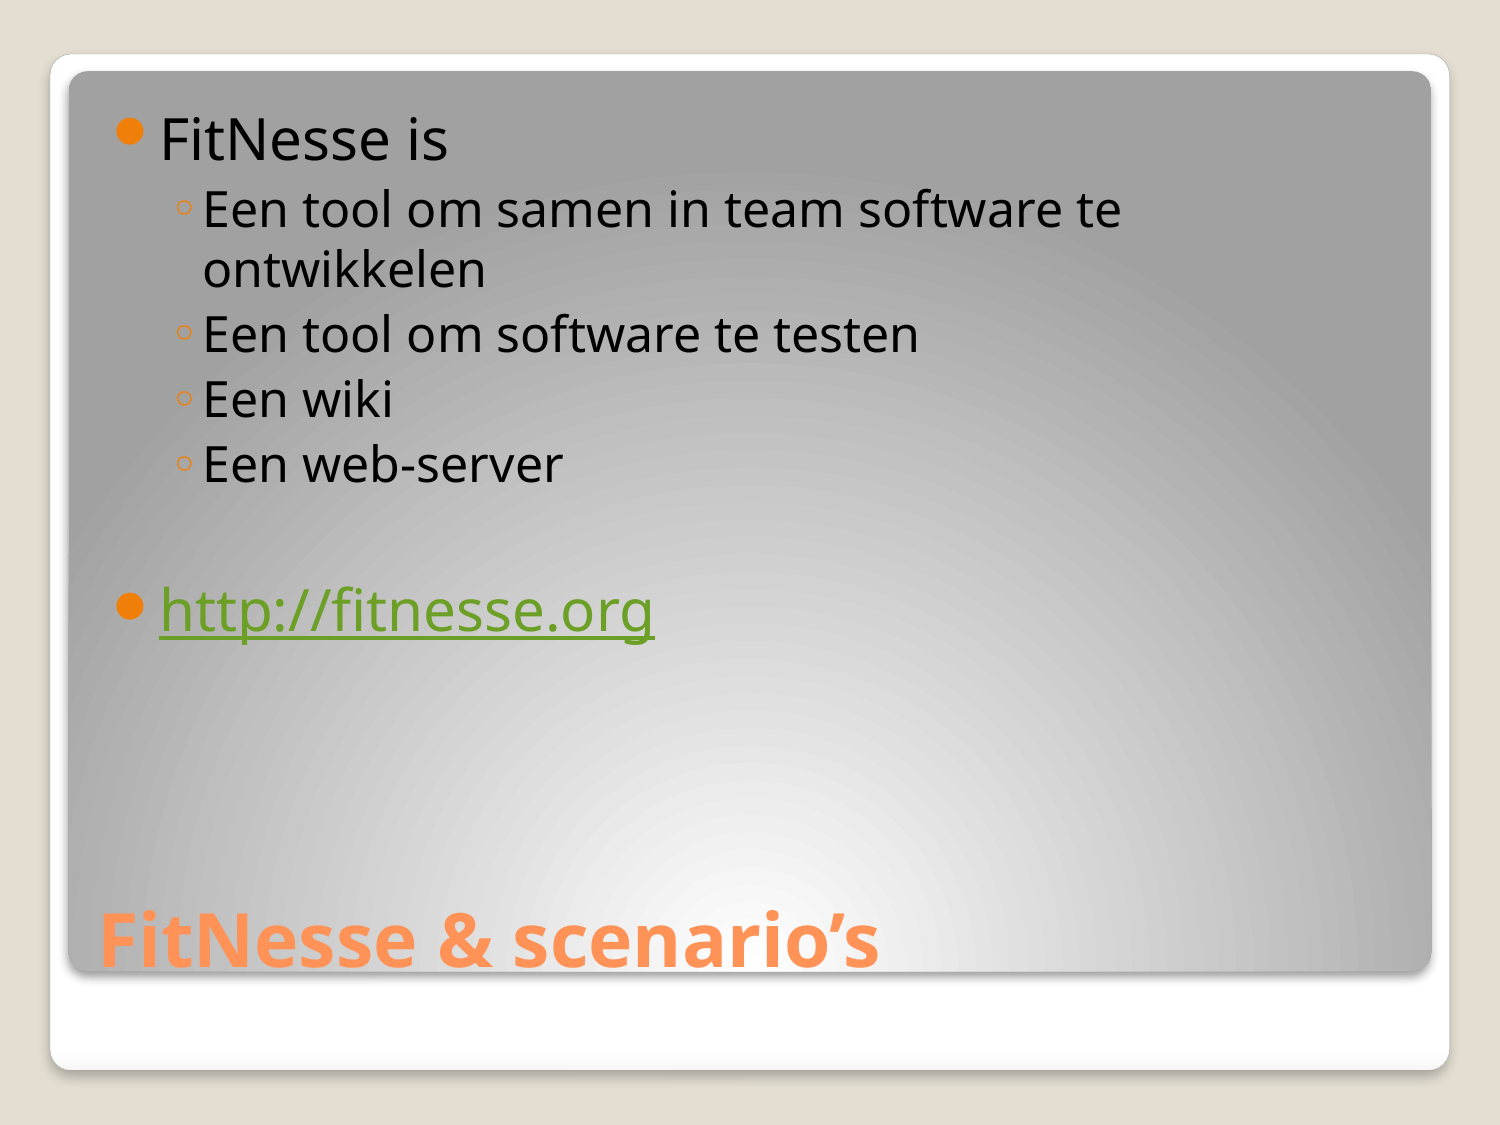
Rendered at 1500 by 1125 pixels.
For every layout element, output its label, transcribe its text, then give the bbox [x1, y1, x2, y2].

list FitNesse is Een tool om samen in team software te ontwikkelen Een tool om software te testen Een wiki Een web-server http://fitnesse.org [82, 86, 1425, 774]
title FitNesse & scenario’s [82, 817, 1425, 990]
